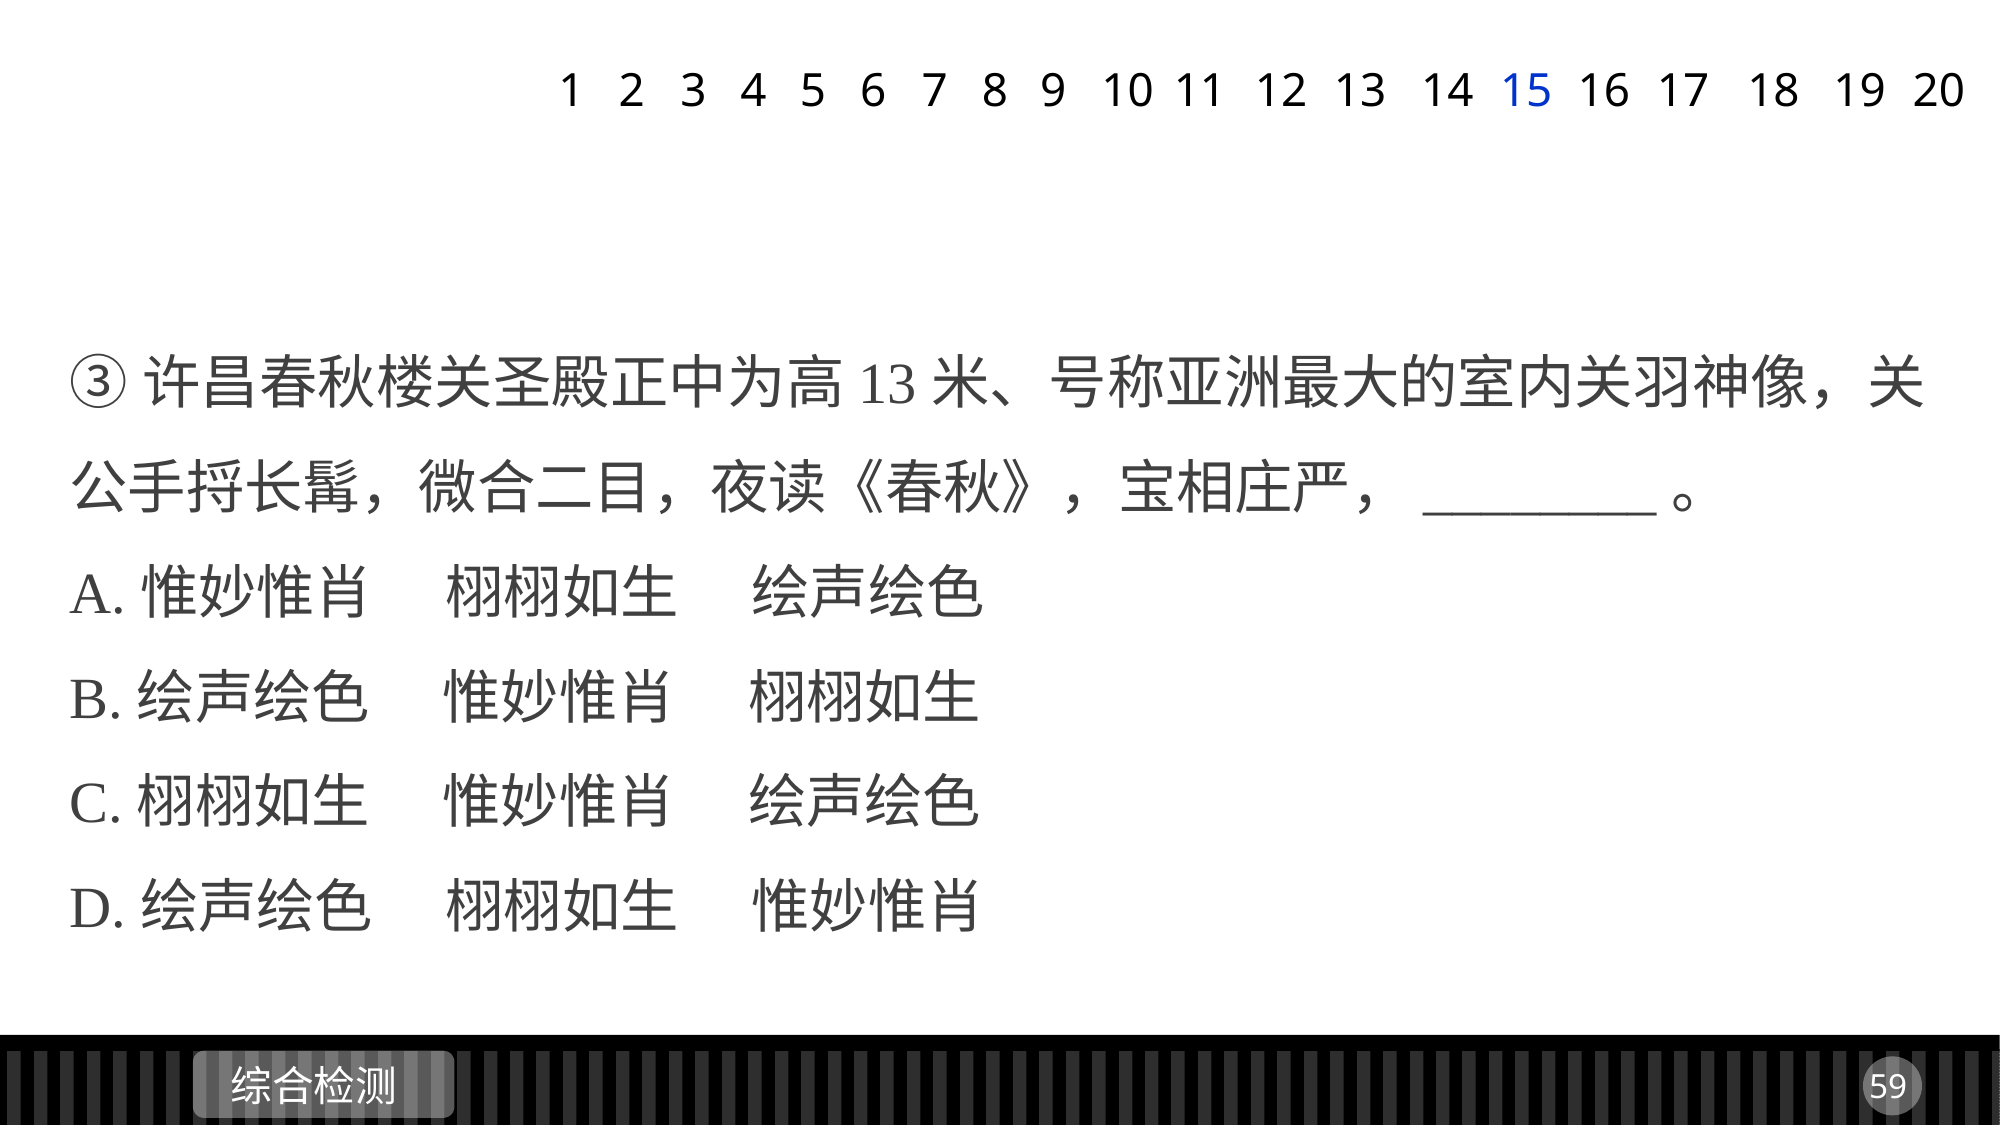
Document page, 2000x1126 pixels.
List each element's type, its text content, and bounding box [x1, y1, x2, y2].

text_box 5 [780, 54, 838, 122]
text_box 16 [1555, 54, 1634, 122]
text_box 2 [599, 54, 656, 122]
text_box 13 [1311, 54, 1398, 122]
text_box 11 [1151, 54, 1232, 122]
text_box 17 [1634, 54, 1721, 122]
text_box 15 [1477, 54, 1555, 122]
text_box 19 [1811, 54, 1890, 122]
text_box 9 [1020, 54, 1078, 122]
text_box 14 [1398, 54, 1477, 122]
text_box 18 [1725, 54, 1811, 122]
text_box 10 [1079, 55, 1151, 122]
text_box 8 [962, 54, 1020, 122]
text_box 4 [721, 54, 778, 122]
text_box ③许昌春秋楼关圣殿正中为高13米、号称亚洲最大的室内关羽神像，关公手捋长髯，微合二目，夜读《春秋》，宝相庄严，________。 A.惟妙惟肖 栩栩如生 绘声绘色 B.绘声绘色 惟妙惟肖 栩栩如生 C.栩栩如生 惟妙惟肖 绘声绘色 D.绘声绘色 栩栩如生 惟妙惟肖 [54, 302, 1941, 947]
text_box 1 [539, 54, 596, 122]
text_box 12 [1232, 54, 1311, 122]
text_box 20 [1890, 54, 1977, 122]
text_box 3 [661, 54, 718, 122]
text_box 7 [902, 54, 960, 122]
text_box 6 [840, 54, 898, 122]
